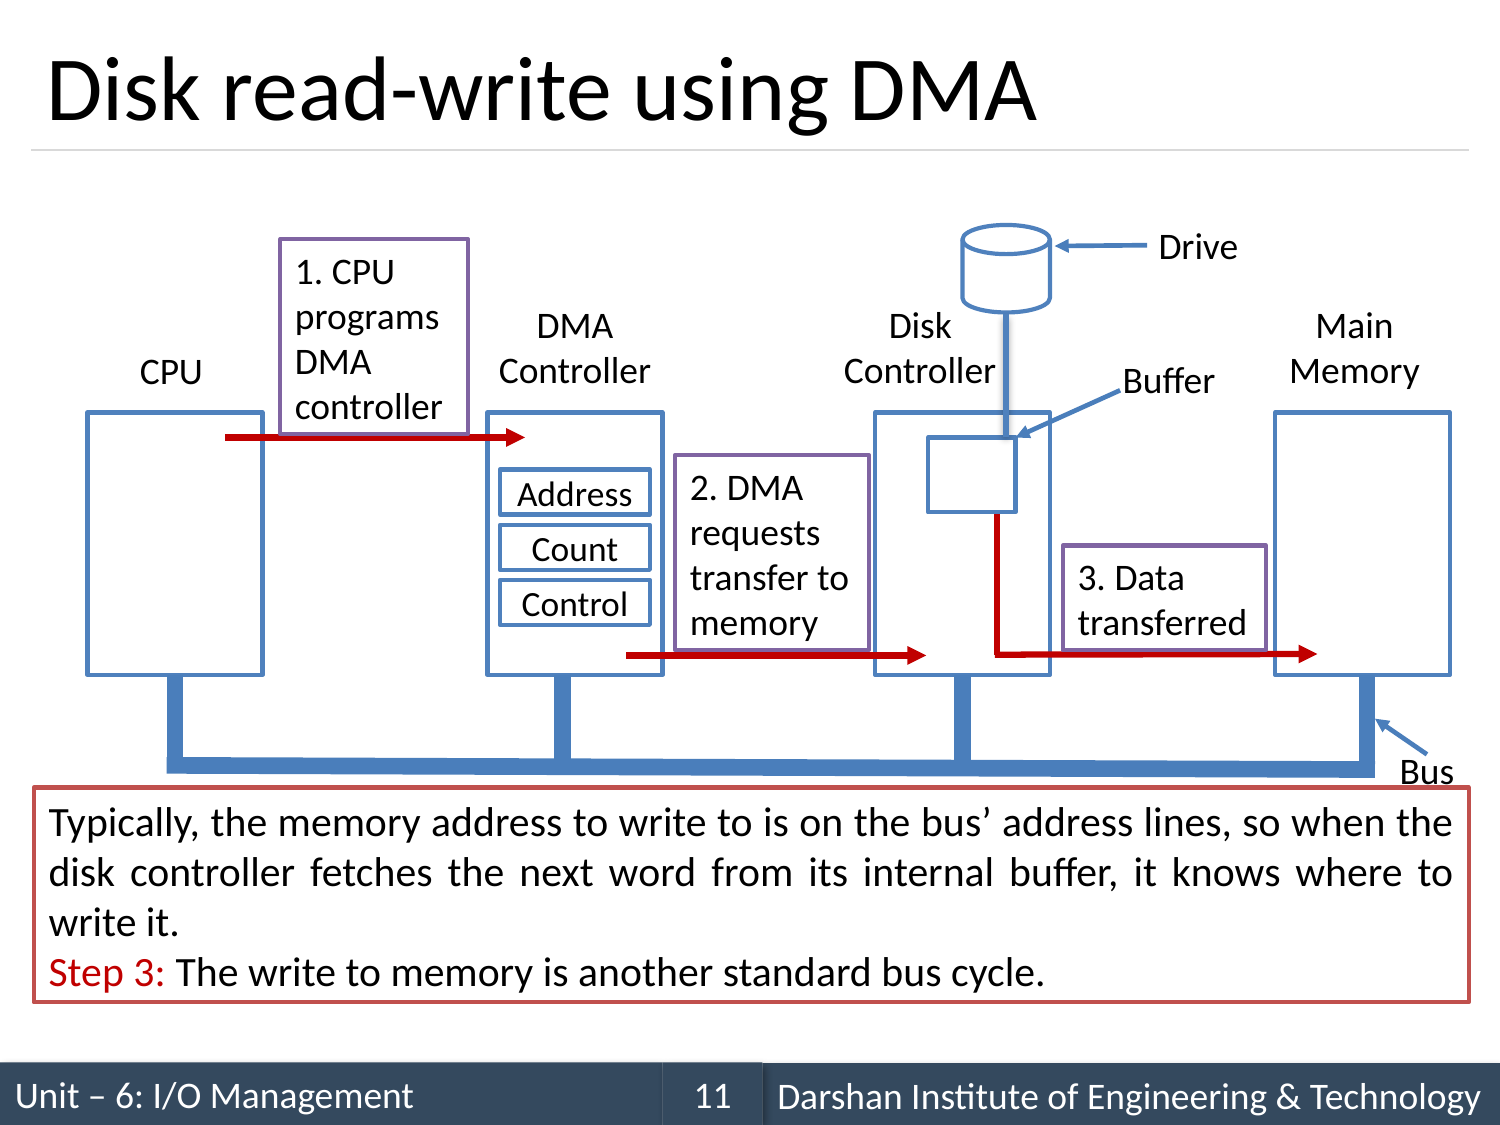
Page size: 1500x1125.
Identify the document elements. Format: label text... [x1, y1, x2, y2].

text_box 1. CPU programs DMA controller [278, 237, 470, 436]
text_box [960, 222, 1053, 315]
text_box Control [498, 578, 652, 627]
text_box Disk Controller [824, 293, 1016, 399]
text_box 3. Data transferred [1061, 543, 1268, 652]
text_box DMA Controller [479, 293, 671, 399]
text_box [1273, 410, 1452, 677]
text_box Drive [1137, 214, 1260, 275]
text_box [1015, 390, 1121, 438]
text_box [85, 410, 265, 677]
text_box CPU [125, 339, 225, 400]
text_box Typically, the memory address to write to is on the bus’ address lines, so when the disk controller fetches the next word from its internal buffer, it knows where to write it. Step 3: The write to memory is another standard bus cycle. [32, 785, 1471, 1004]
text_box Main Memory [1259, 293, 1450, 399]
text_box 2. DMA requests transfer to memory [673, 453, 871, 652]
text_box Address [498, 467, 652, 517]
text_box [166, 765, 1376, 770]
title Disk read-write using DMA [31, 17, 1469, 150]
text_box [1374, 718, 1428, 755]
text_box [485, 410, 665, 677]
text_box Count [498, 523, 652, 572]
text_box Bus [1376, 739, 1477, 799]
text_box Buffer [1100, 348, 1238, 409]
text_box [926, 435, 1018, 514]
text_box [873, 410, 1052, 677]
